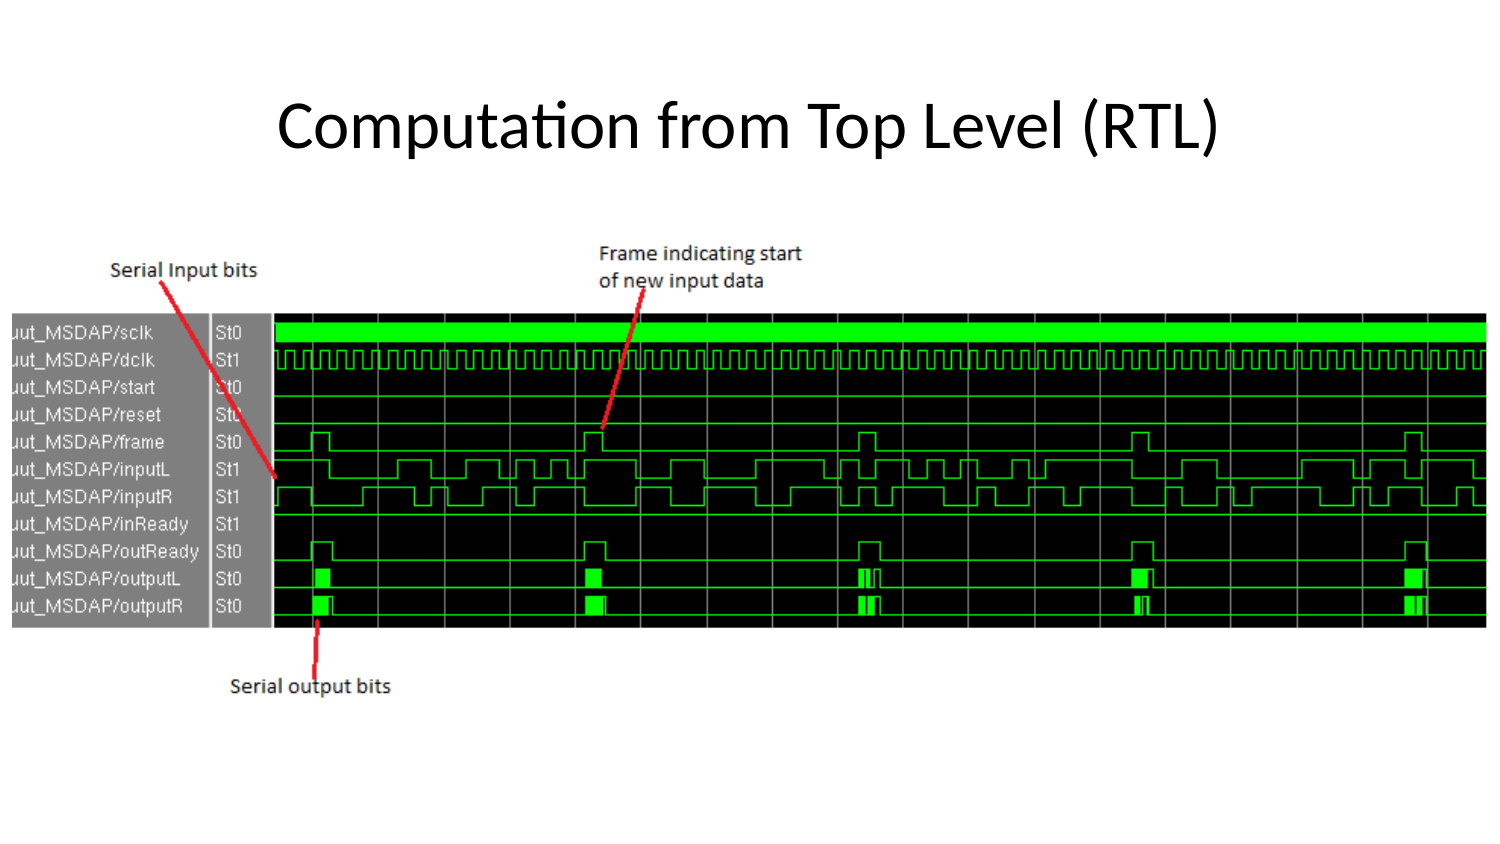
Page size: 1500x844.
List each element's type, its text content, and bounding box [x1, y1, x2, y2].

picture [12, 224, 1488, 745]
title Computation from Top Level (RTL) [103, 44, 1397, 208]
